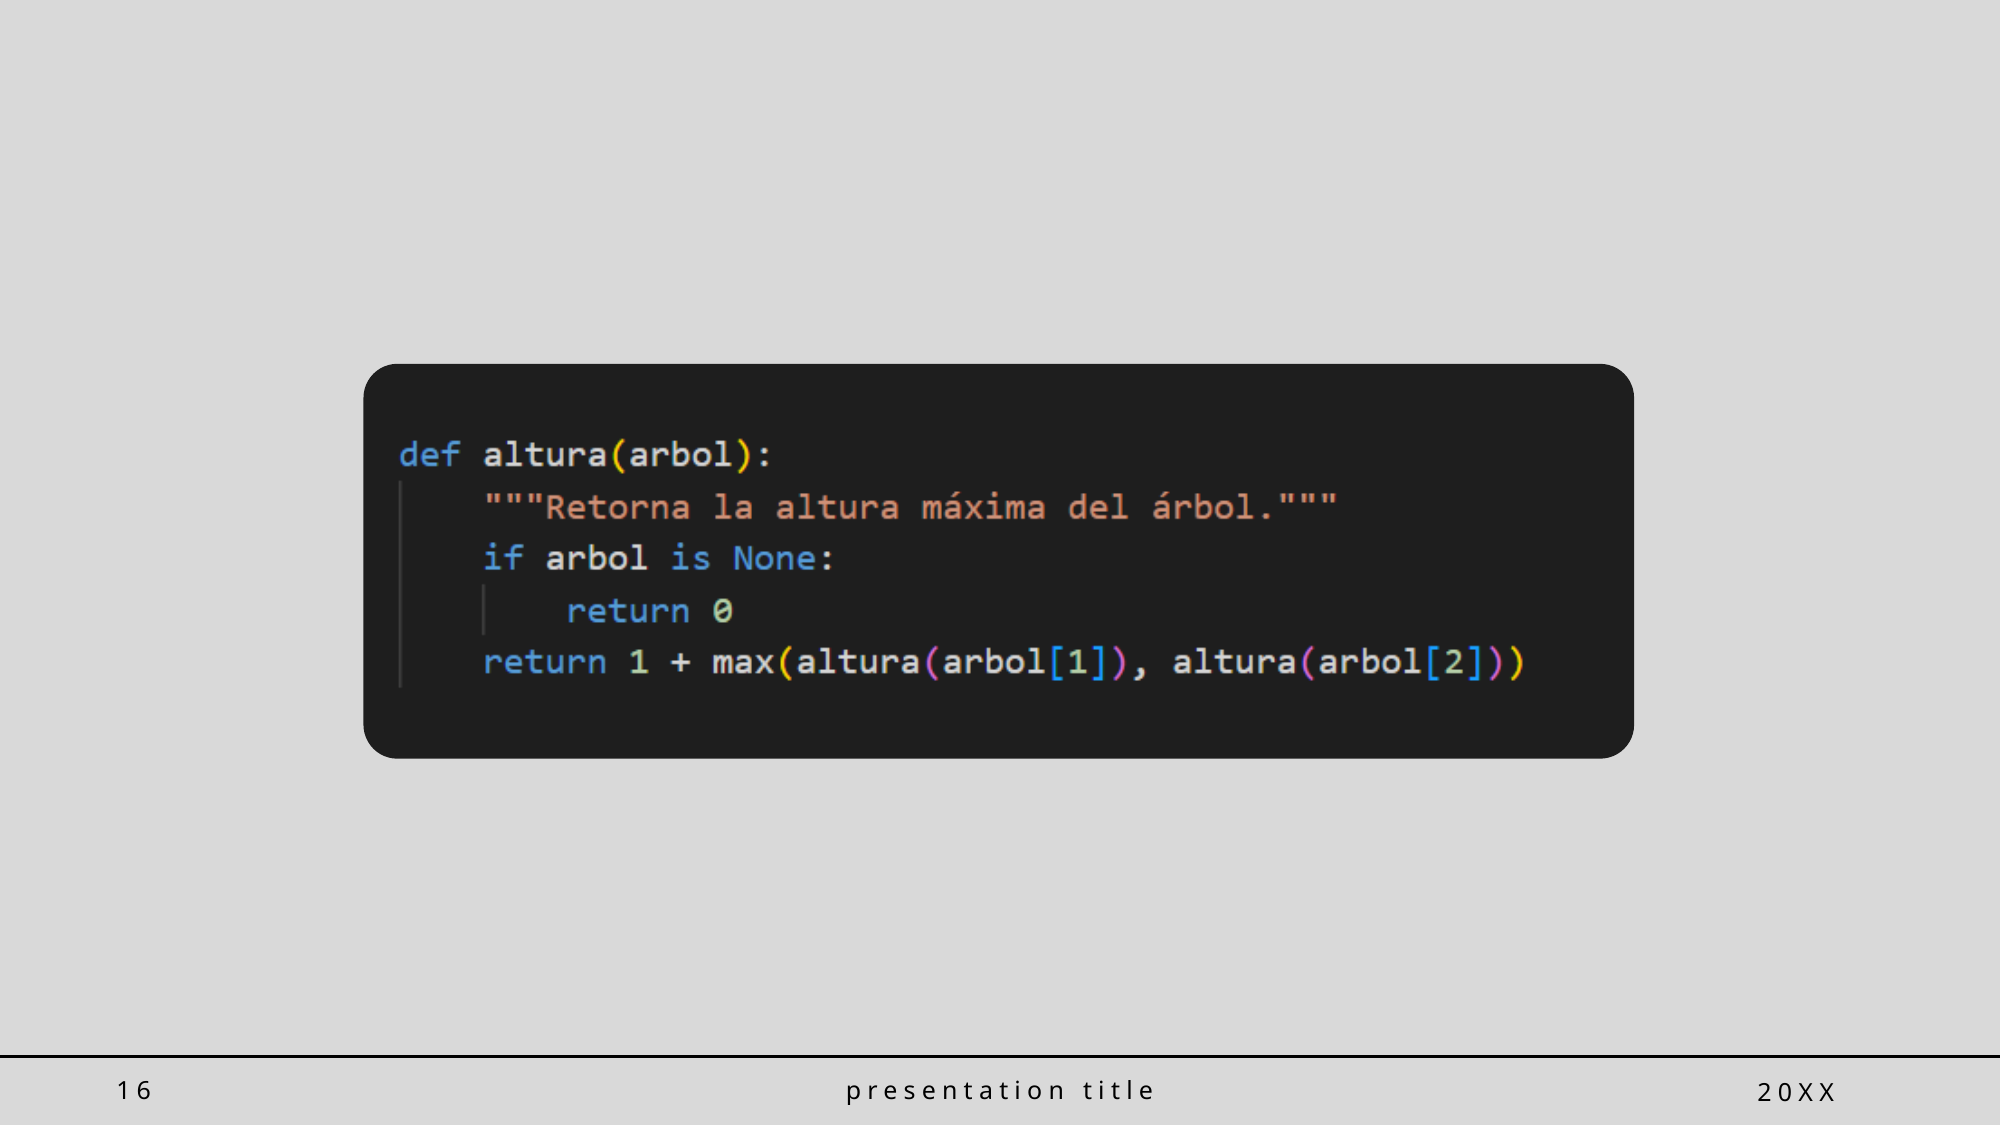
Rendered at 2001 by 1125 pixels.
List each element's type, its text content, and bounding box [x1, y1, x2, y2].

slide_number 20XX [1742, 1069, 1899, 1115]
slide_number 16 [101, 1069, 258, 1115]
picture [363, 363, 1635, 759]
footer presentation title [788, 1069, 1211, 1115]
